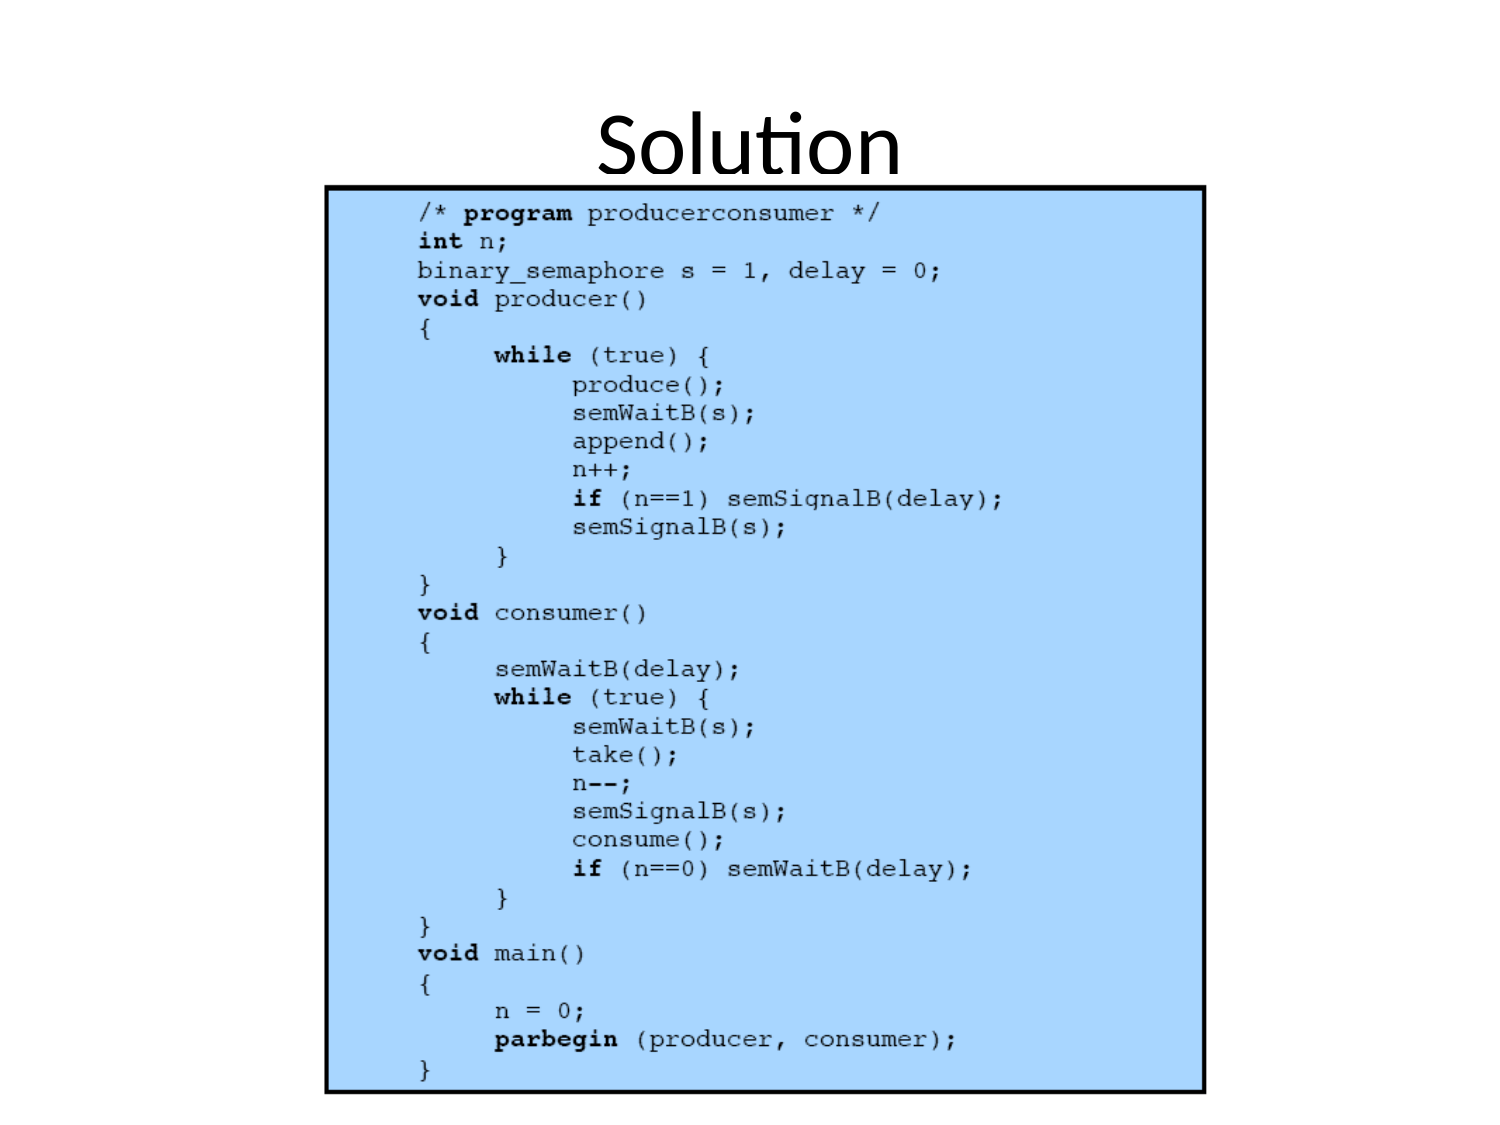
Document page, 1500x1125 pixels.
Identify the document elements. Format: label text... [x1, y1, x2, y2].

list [312, 174, 1236, 1114]
title Solution [75, 45, 1425, 233]
